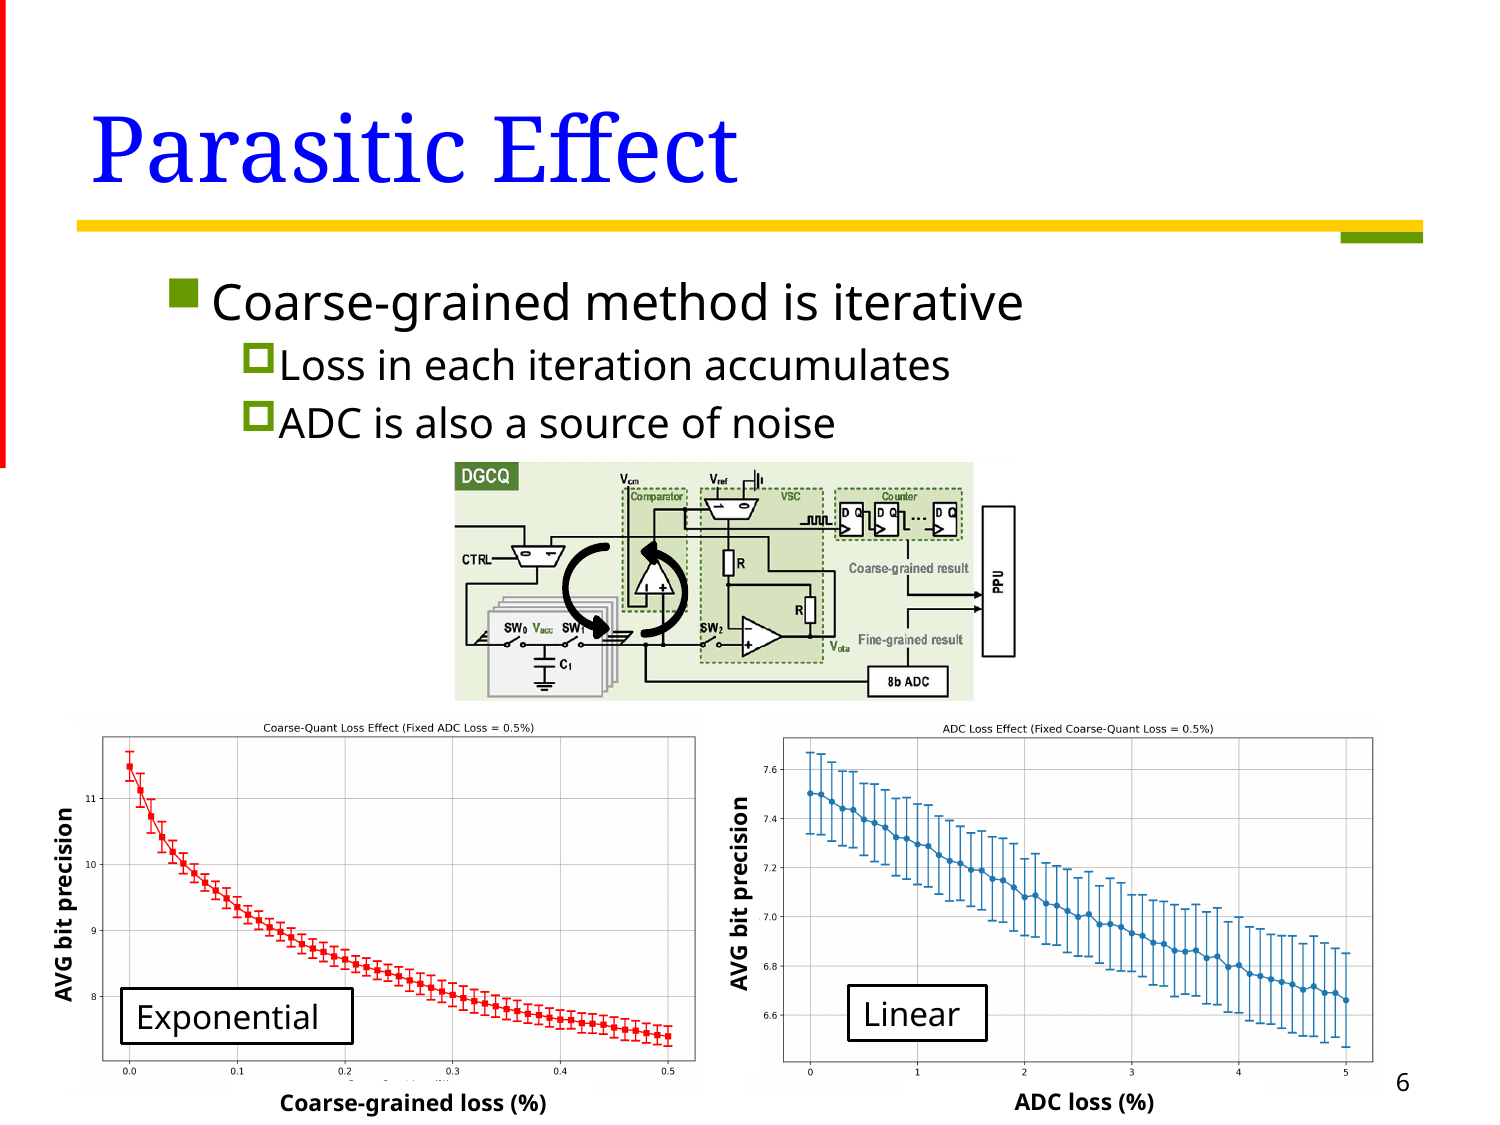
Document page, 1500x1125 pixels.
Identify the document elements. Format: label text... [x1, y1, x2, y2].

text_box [454, 456, 1017, 702]
title Parasitic Effect [75, 21, 1425, 208]
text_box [41, 717, 701, 1125]
slide_number 6 [1379, 1058, 1425, 1100]
list Coarse-grained method is iterative Loss in each iteration accumulates ADC is also a source of noise [75, 262, 1425, 1006]
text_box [716, 710, 1379, 1125]
